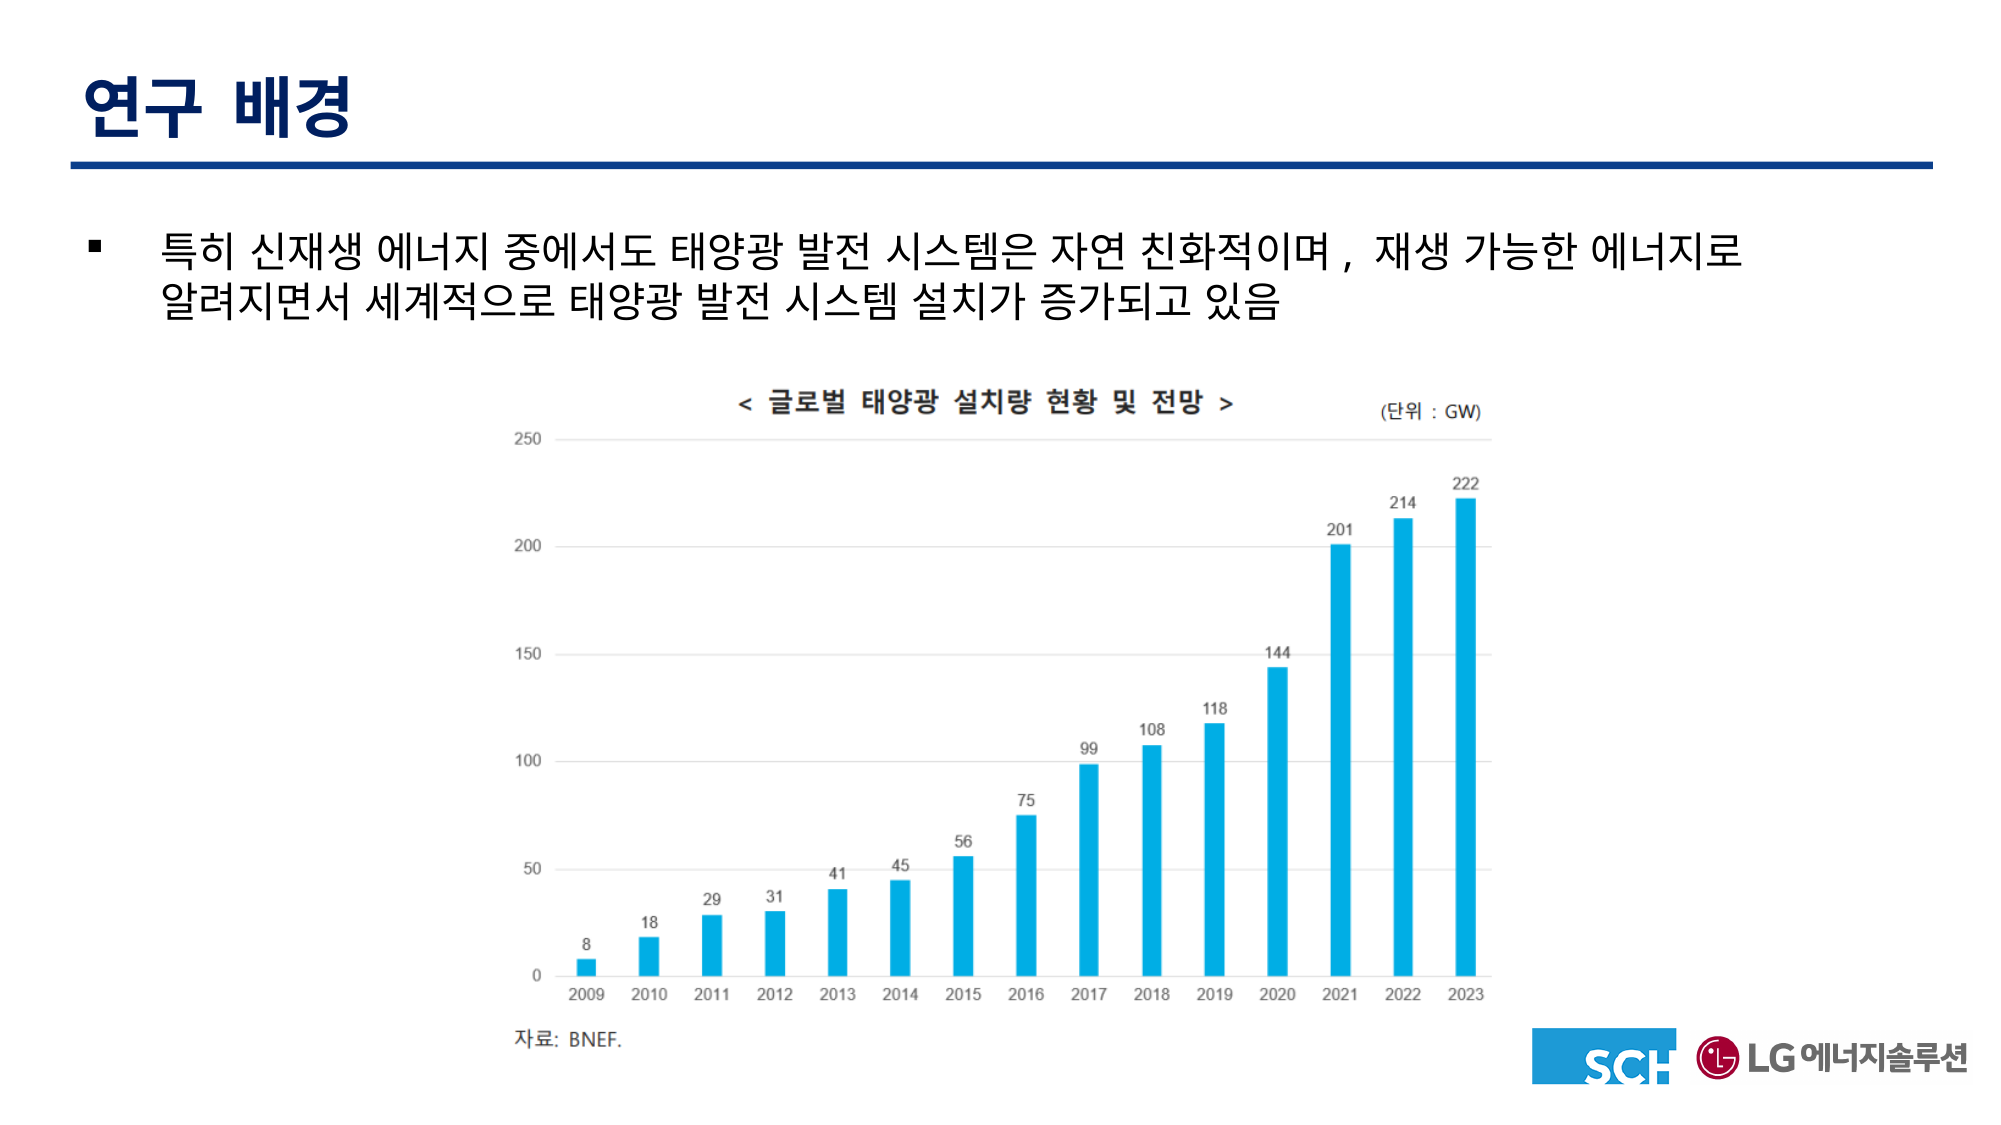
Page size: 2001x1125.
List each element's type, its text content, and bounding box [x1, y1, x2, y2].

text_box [1517, 1020, 1973, 1096]
text_box 특히 신재생 에너지 중에서도 태양광 발전 시스템은 자연 친화적이며, 재생 가능한 에너지로 알려지면서 세계적으로 태양광 발전 시스템 설치가 증가되고 있음 [83, 207, 1933, 327]
picture [502, 373, 1498, 1054]
text_box [70, 161, 1933, 170]
text_box 연구 배경 [80, 64, 376, 147]
